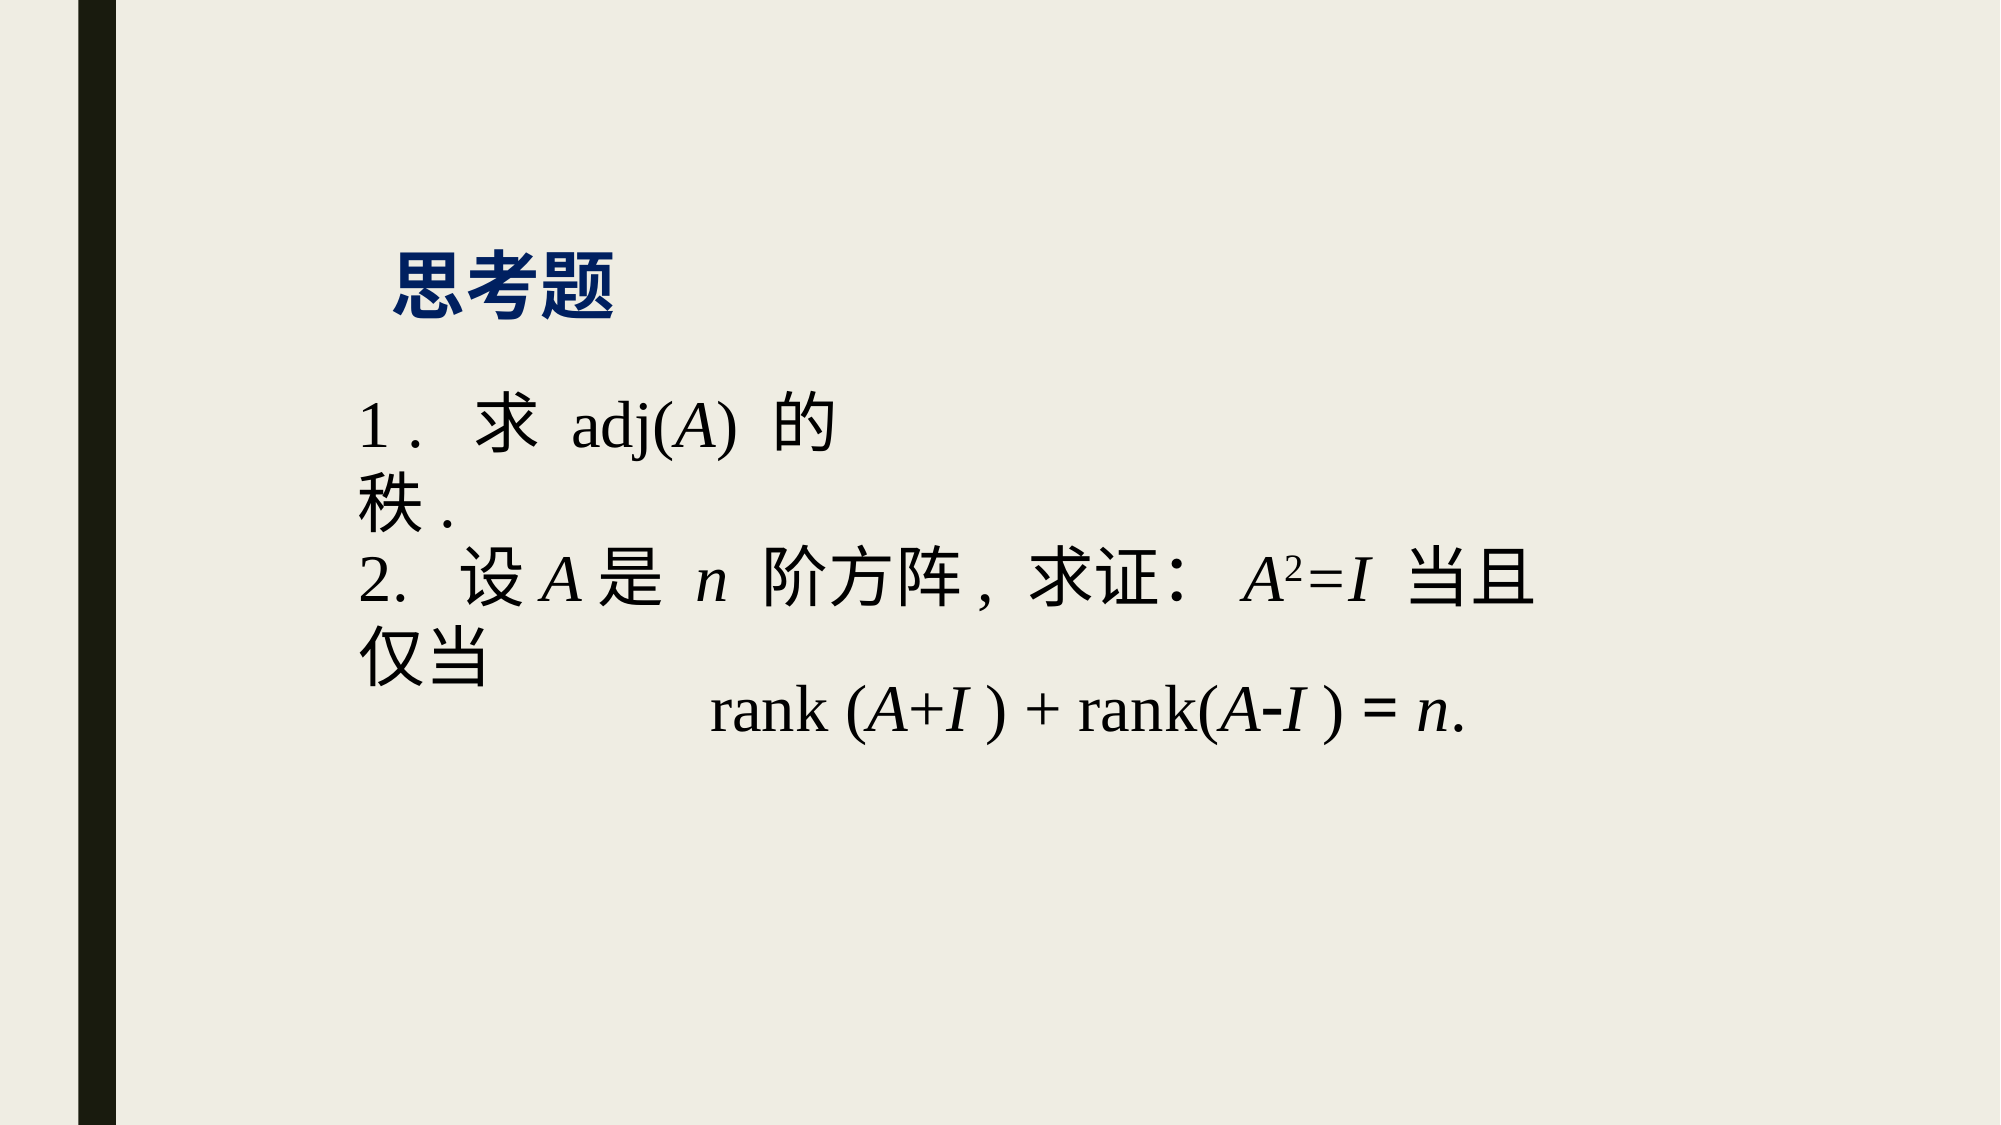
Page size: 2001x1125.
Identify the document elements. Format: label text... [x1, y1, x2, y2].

text_box 1 . 求 adj(A) 的秩. [342, 373, 918, 549]
text_box 2. 设A是 n 阶方阵, 求证：A2=I 当且仅当 [343, 527, 1579, 702]
text_box rank (A+I ) + rank(AI ) = n. [695, 656, 1482, 752]
text_box 思考题 [375, 231, 631, 337]
